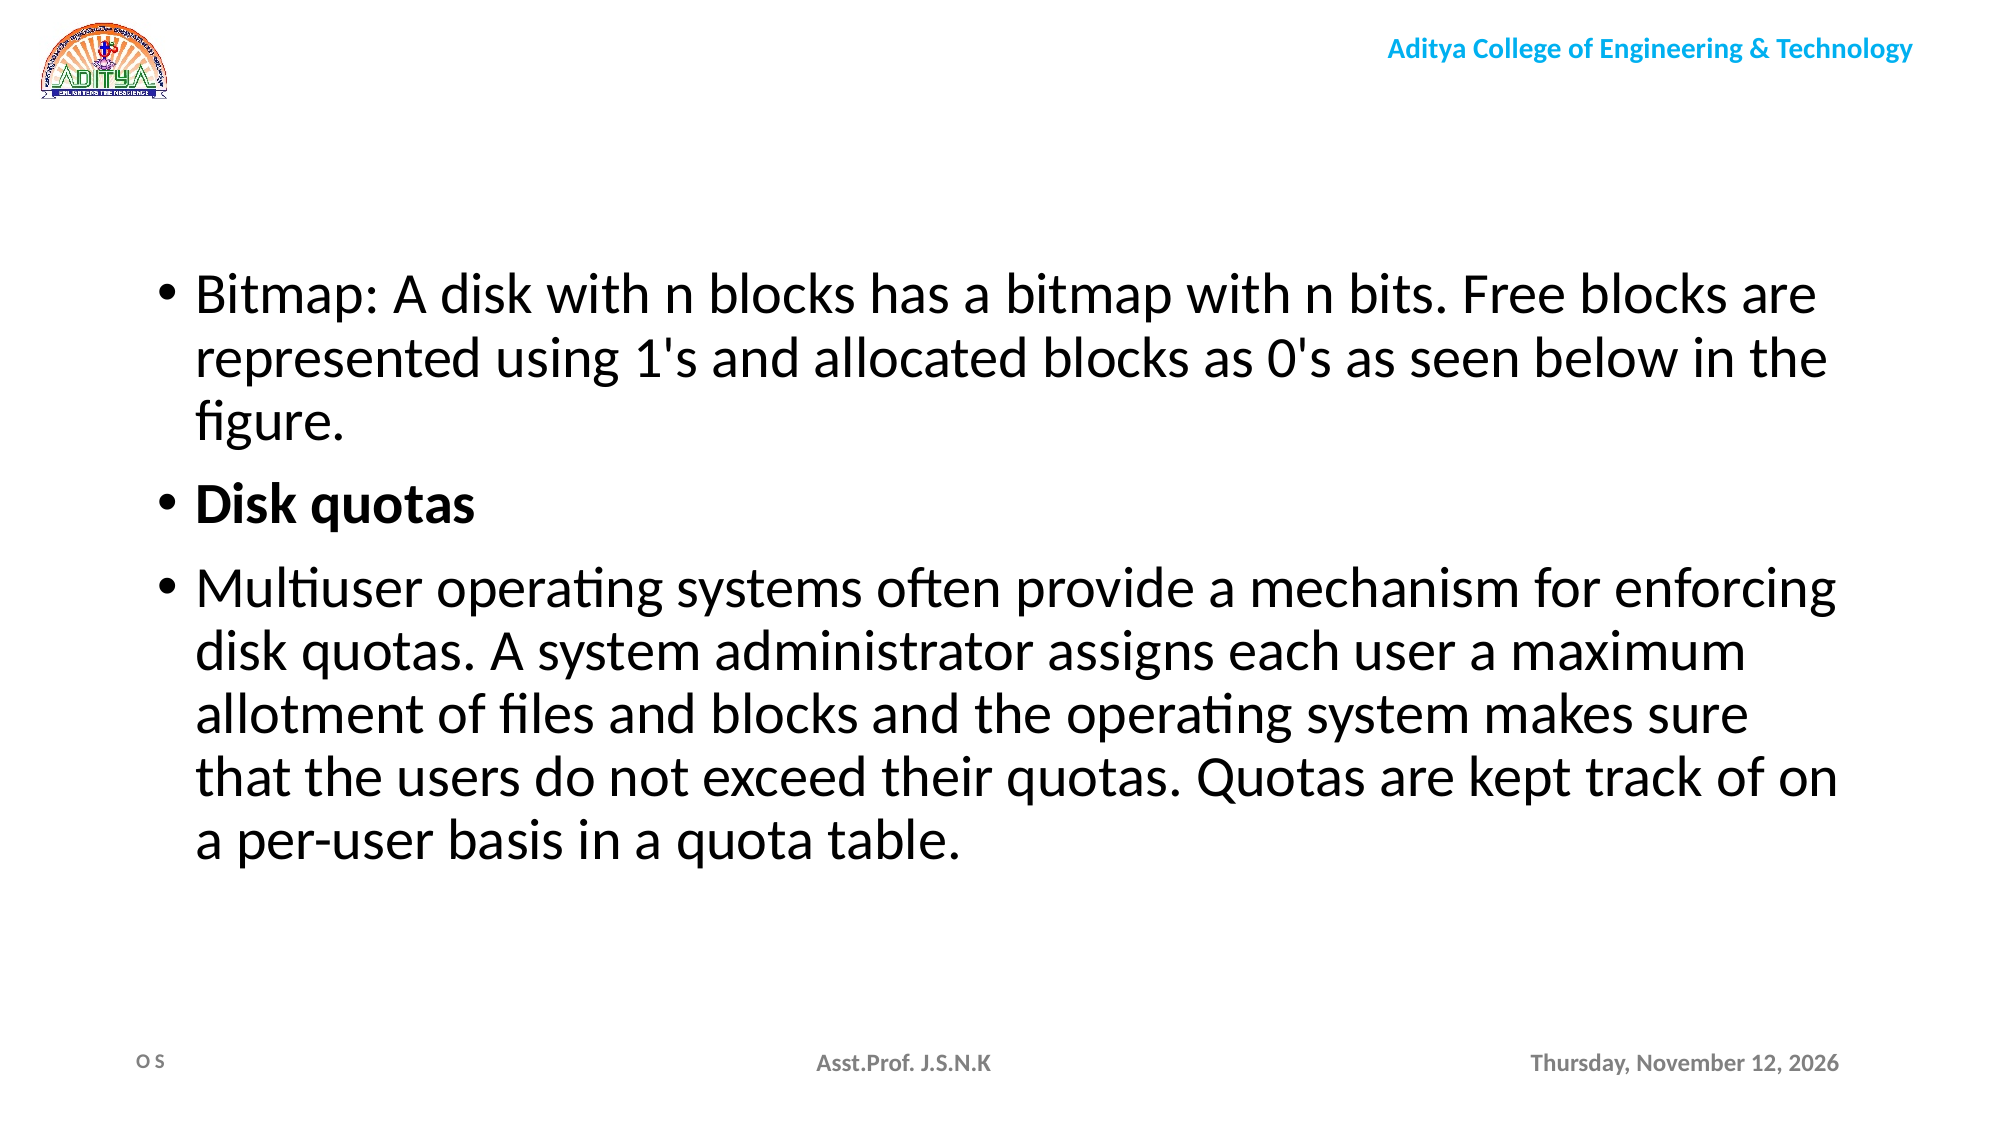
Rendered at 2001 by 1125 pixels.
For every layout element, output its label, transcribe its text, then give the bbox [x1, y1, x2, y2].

list Bitmap: A disk with n blocks has a bitmap with n bits. Free blocks are represented using 1's and allocated blocks as 0's as seen below in the figure. Disk quotas Multiuser operating systems often provide a mechanism for enforcing disk quotas. A system administrator assigns each user a maximum allotment of files and blocks and the operating system makes sure that the users do not exceed their quotas. Quotas are kept track of on a per-user basis in a quota table. [142, 256, 1868, 1000]
footer Asst.Prof. J.S.N.K [678, 1031, 1129, 1092]
picture [39, 22, 168, 99]
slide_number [1515, 1031, 1861, 1092]
